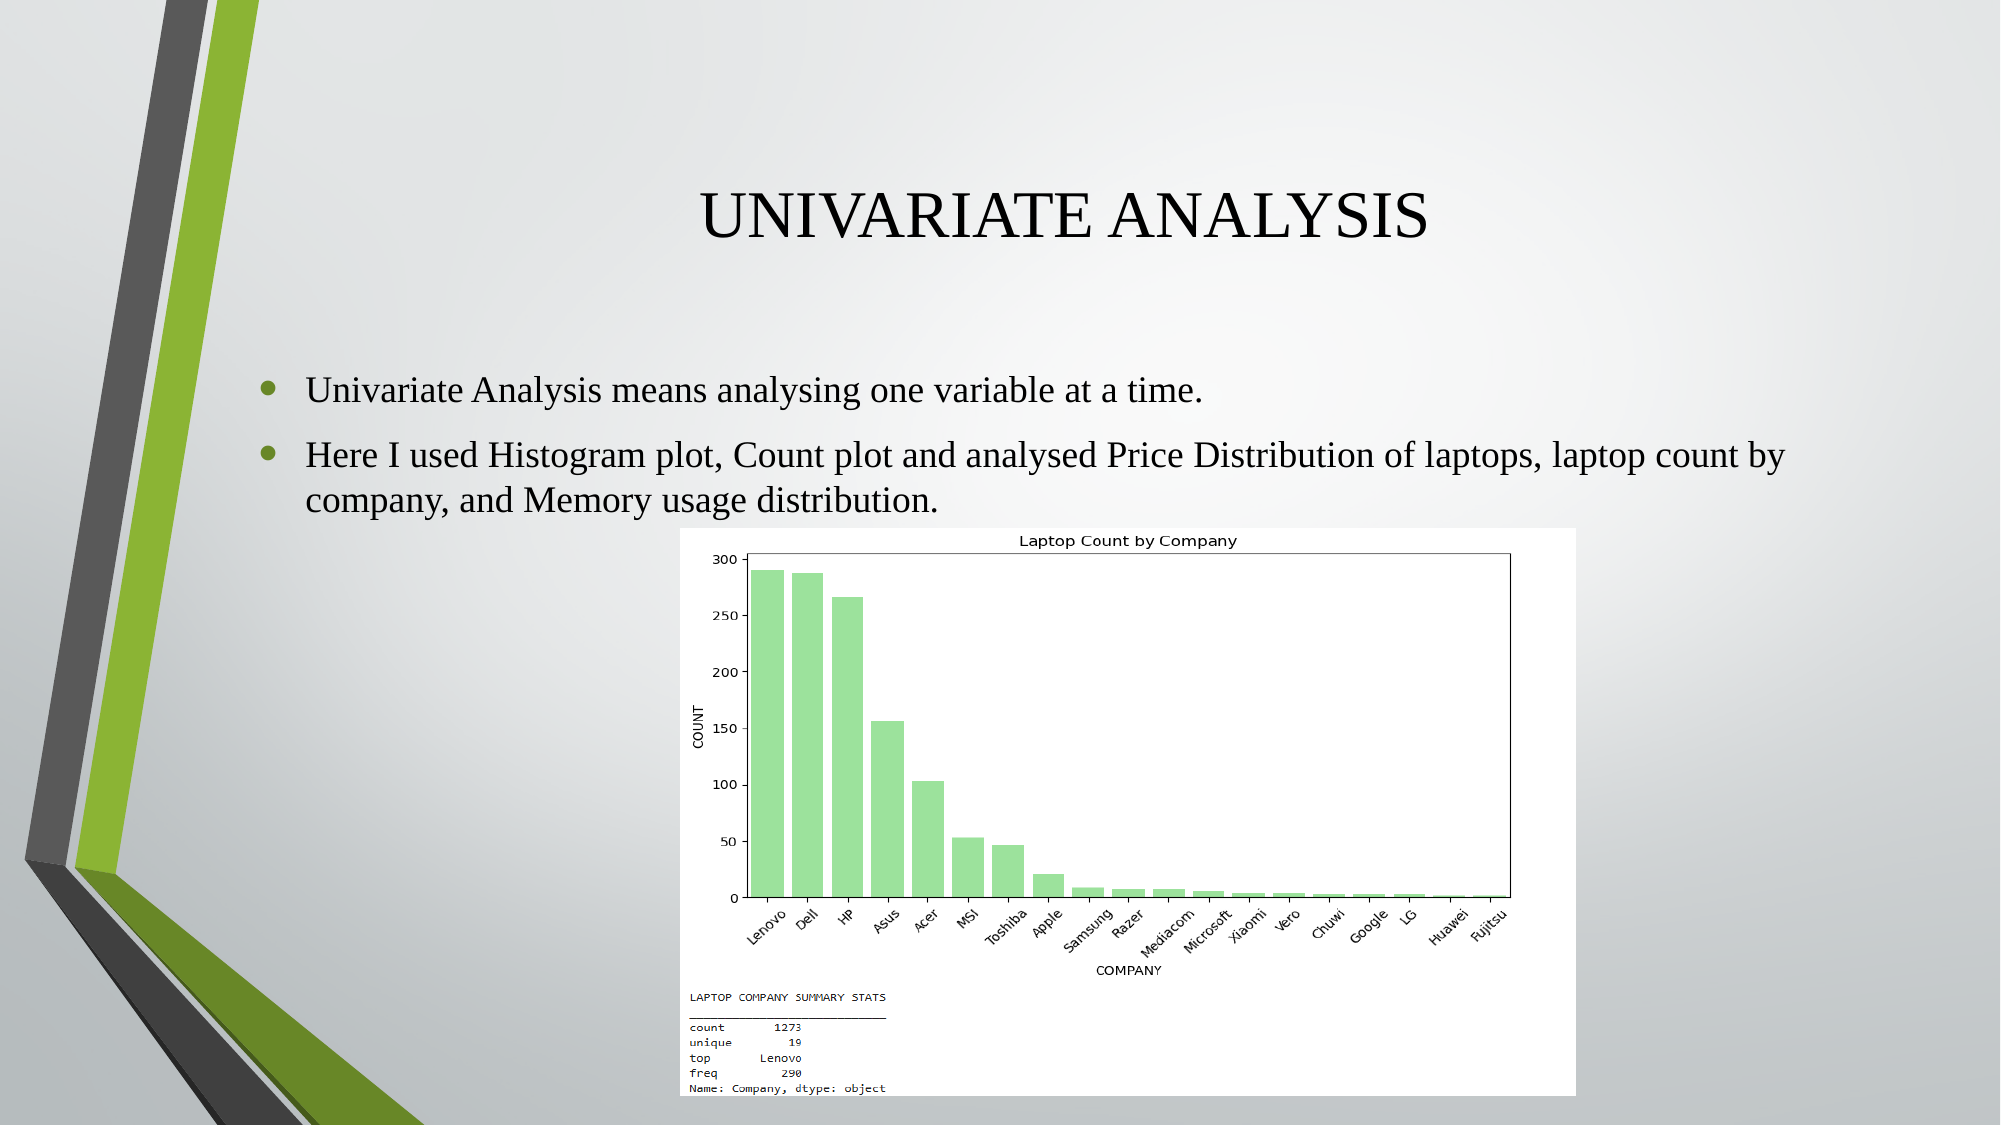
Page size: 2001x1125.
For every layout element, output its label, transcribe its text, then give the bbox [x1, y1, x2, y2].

picture [680, 528, 1576, 1096]
title UNIVARIATE ANALYSIS [243, 112, 1887, 309]
list Univariate Analysis means analysing one variable at a time. Here I used Histogram plot, Count plot and analysed Price Distribution of laptops, laptop count by company, and Memory usage distribution. [243, 309, 1887, 576]
